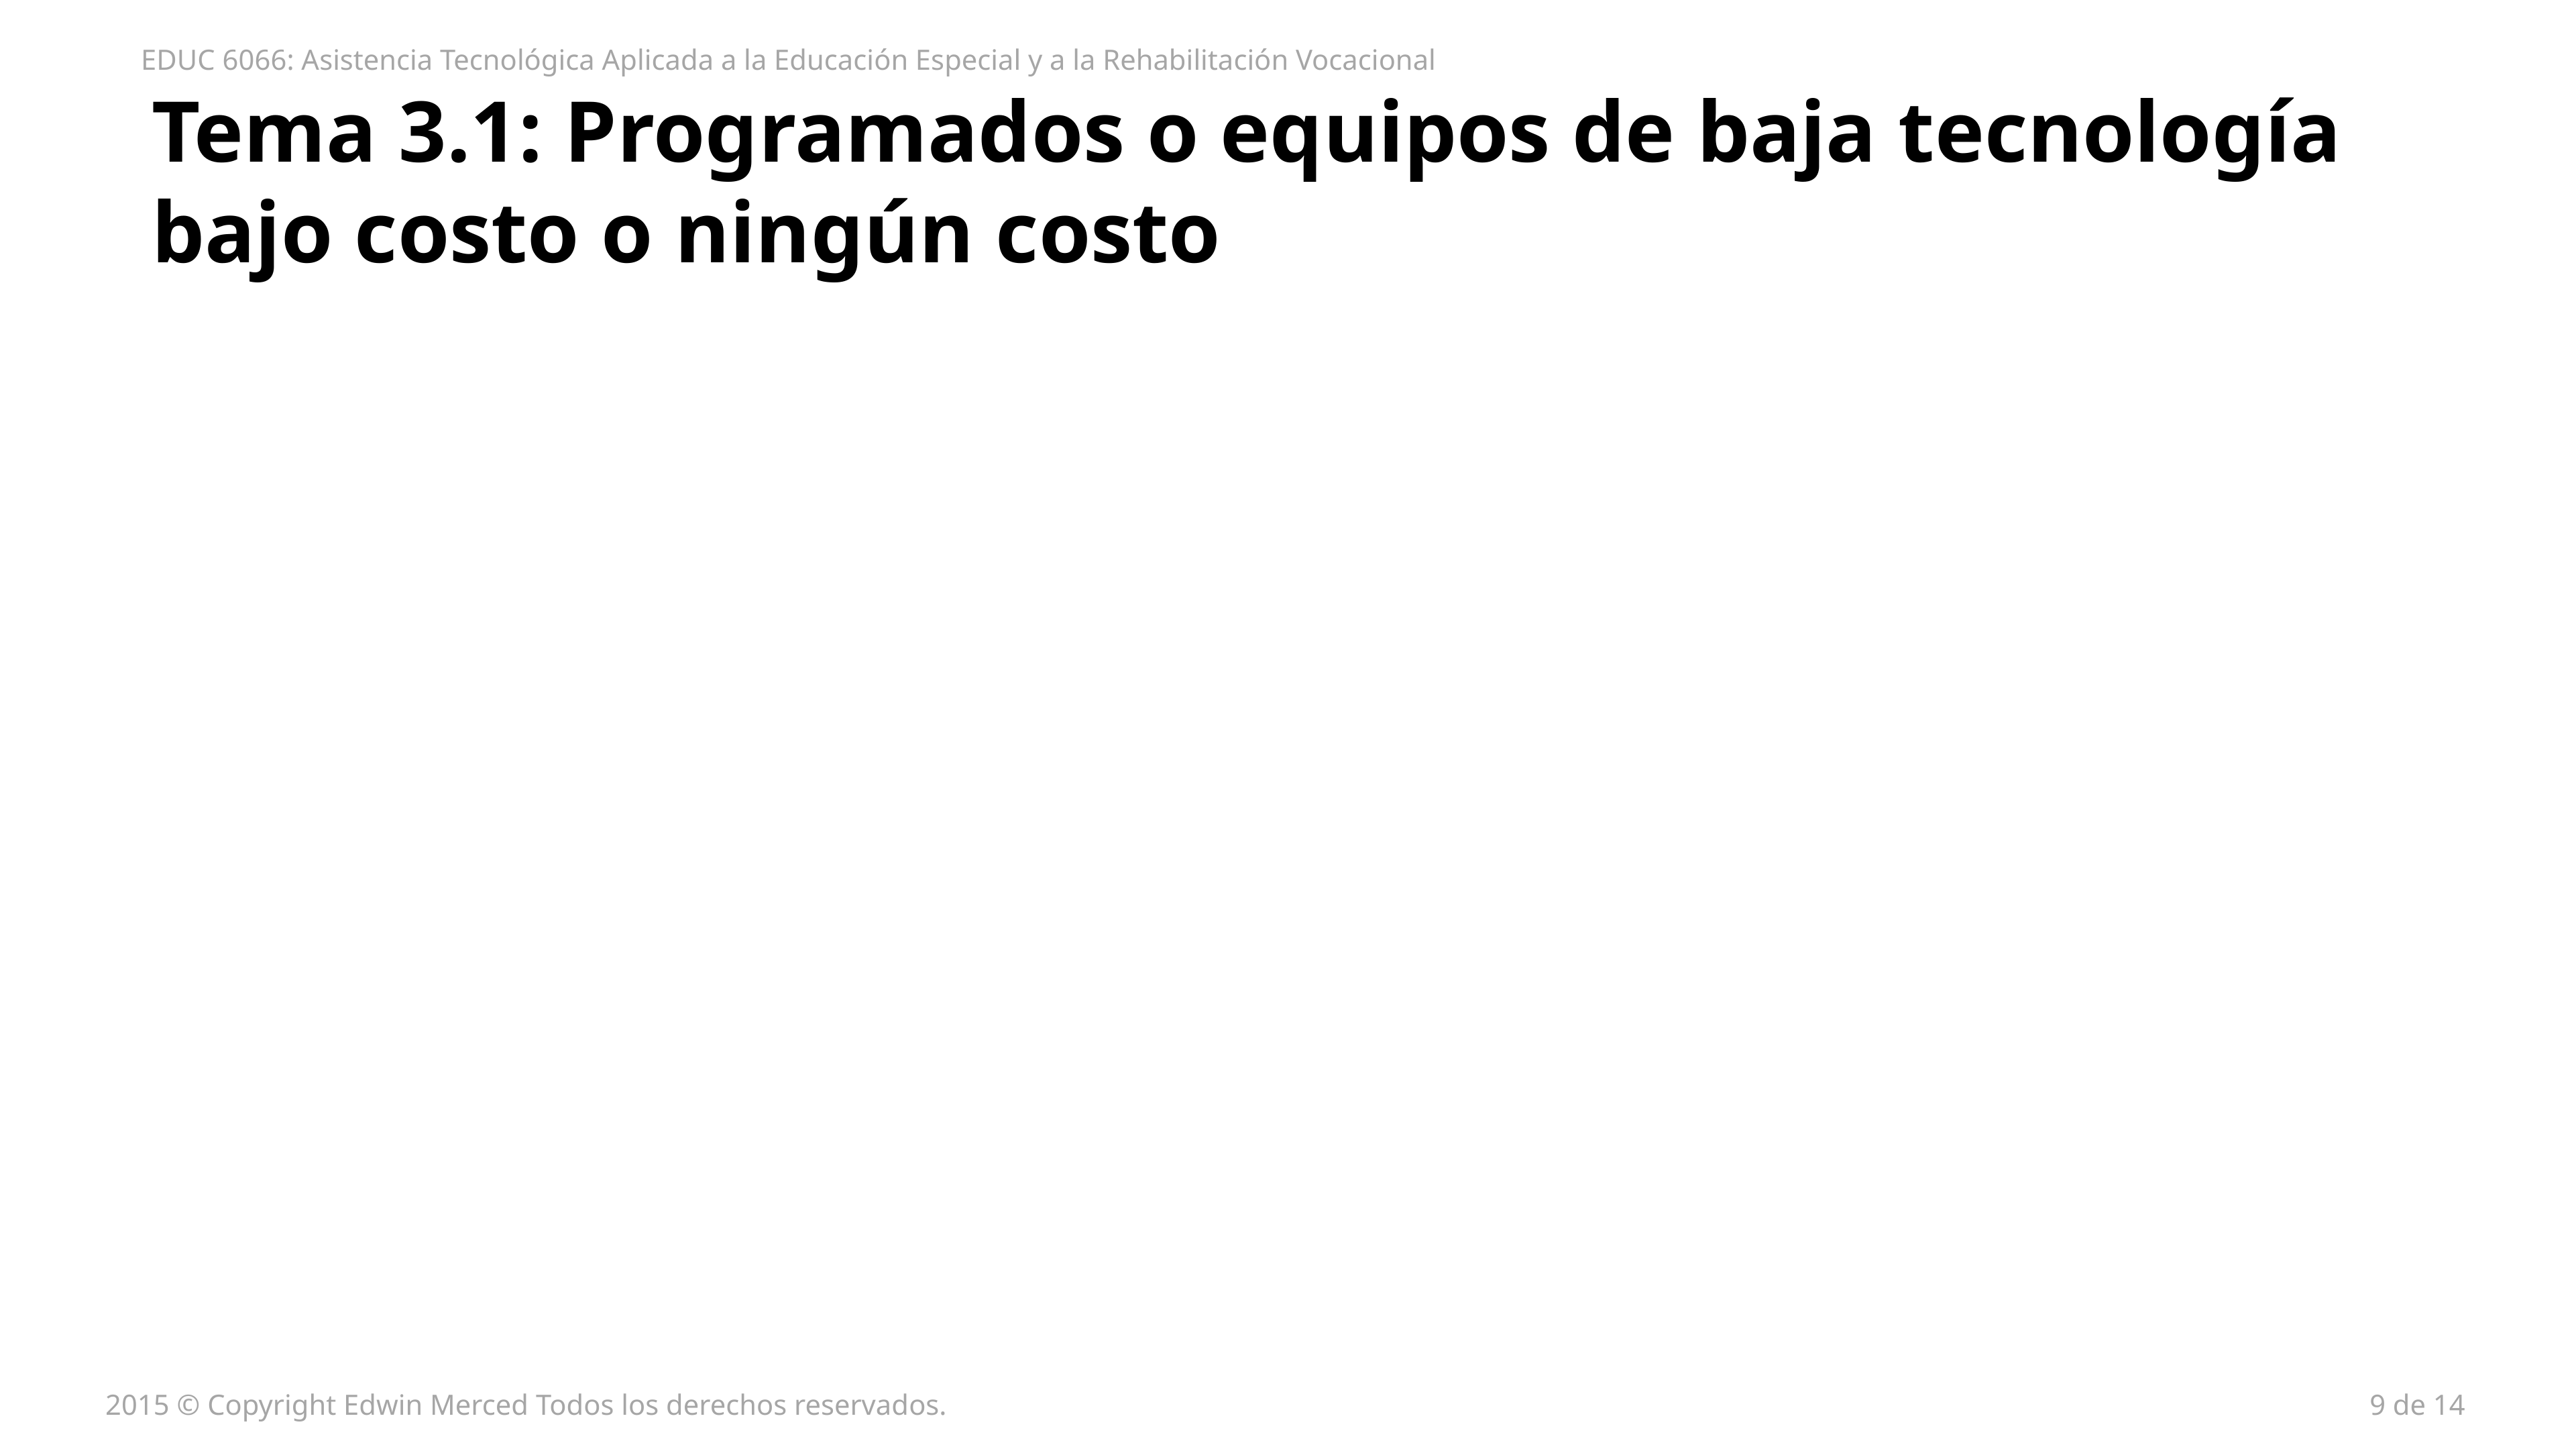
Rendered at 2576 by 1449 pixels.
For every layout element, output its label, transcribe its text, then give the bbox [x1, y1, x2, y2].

text_box EDUC 6066: Asistencia Tecnológica Aplicada a la Educación Especial y a la Rehabilitación Vocacional [131, 37, 1454, 81]
text_box 9 de 14 [2359, 1382, 2475, 1426]
text_box 2015 © Copyright Edwin Merced Todos los derechos reservados. [95, 1382, 957, 1426]
title Tema 3.1: Programados o equipos de baja tecnología bajo costo o ningún costo [128, 58, 2447, 300]
